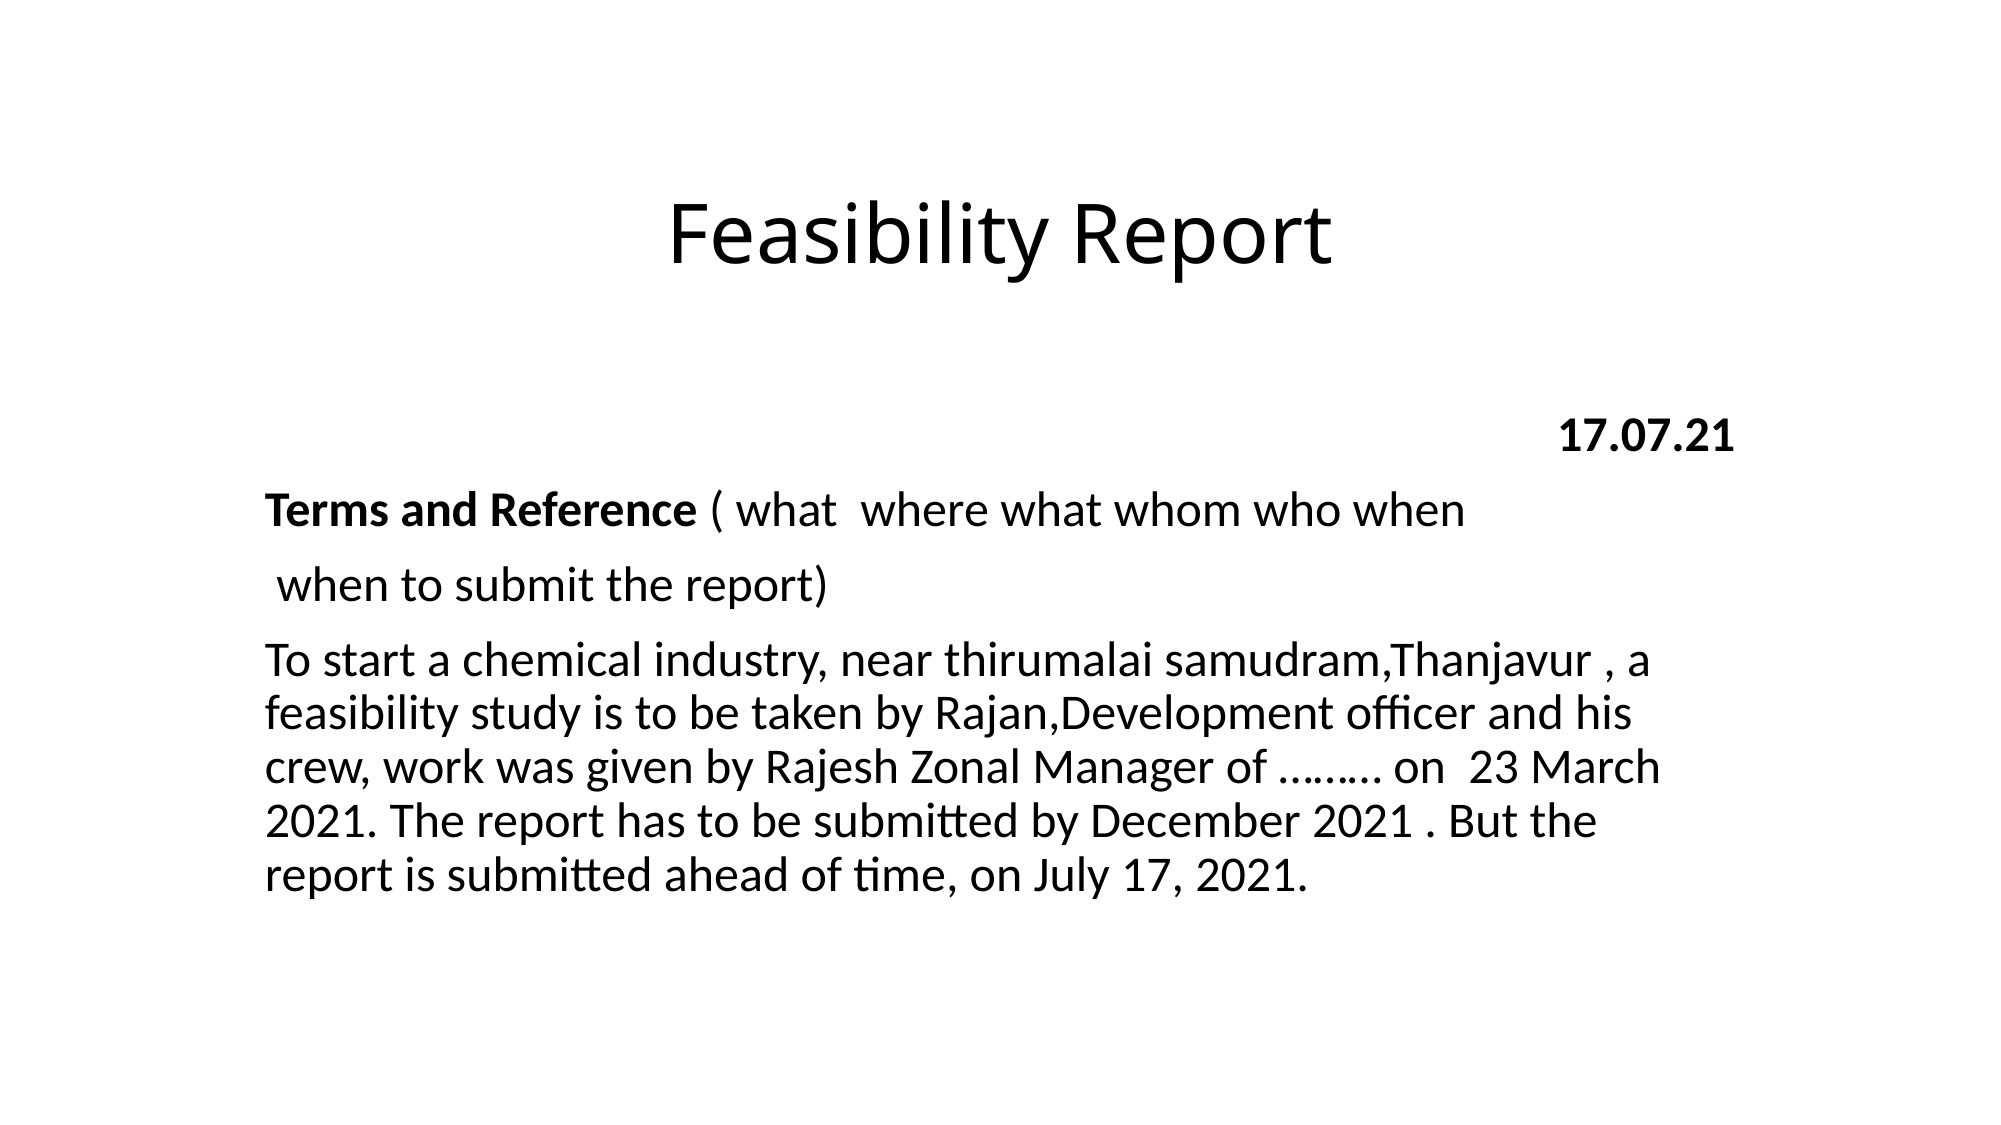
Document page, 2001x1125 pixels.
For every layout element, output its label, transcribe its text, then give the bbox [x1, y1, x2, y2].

subtitle 17.07.21 Terms and Reference ( what where what whom who when when to submit the report) To start a chemical industry, near thirumalai samudram,Thanjavur , a feasibility study is to be taken by Rajan,Development officer and his crew, work was given by Rajesh Zonal Manager of ……… on 23 March 2021. The report has to be submitted by December 2021 . But the report is submitted ahead of time, on July 17, 2021. [249, 320, 1750, 1046]
title Feasibility Report [249, 184, 1750, 290]
